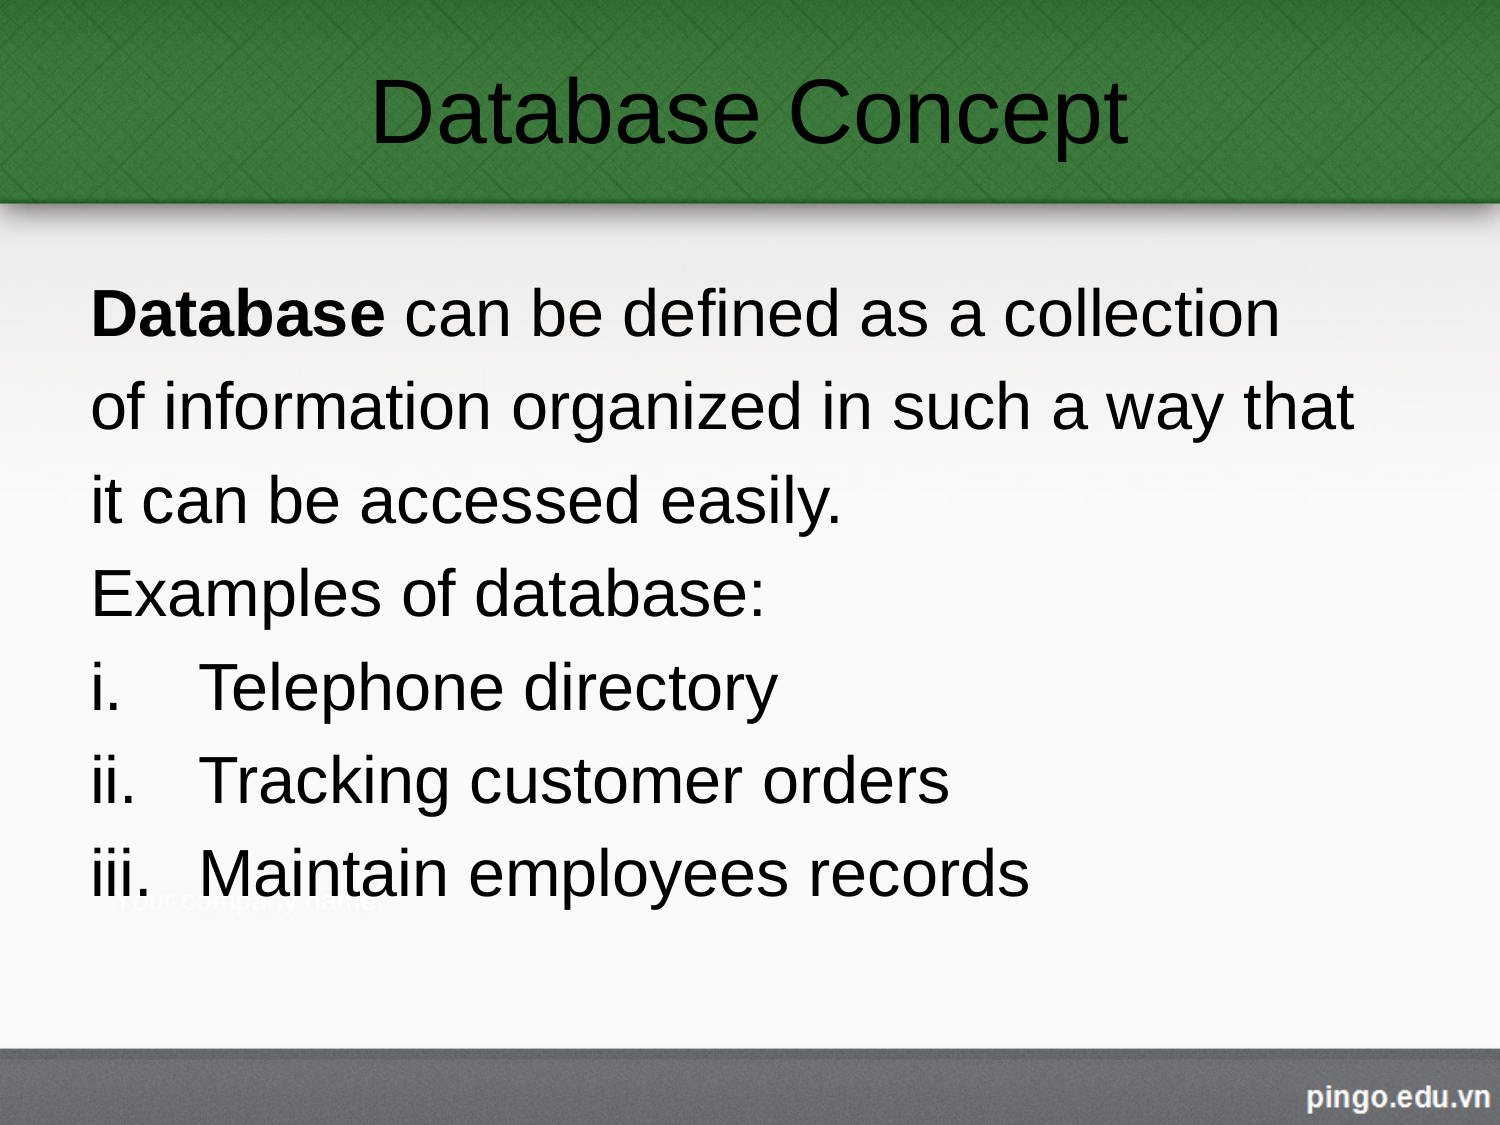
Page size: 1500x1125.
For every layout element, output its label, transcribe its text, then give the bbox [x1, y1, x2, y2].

list Database can be defined as a collection of information organized in such a way that it can be accessed easily. Examples of database: Telephone directory Tracking customer orders Maintain employees records [74, 262, 1426, 1006]
picture [0, 0, 1500, 1125]
title Database Concept [74, 12, 1426, 201]
